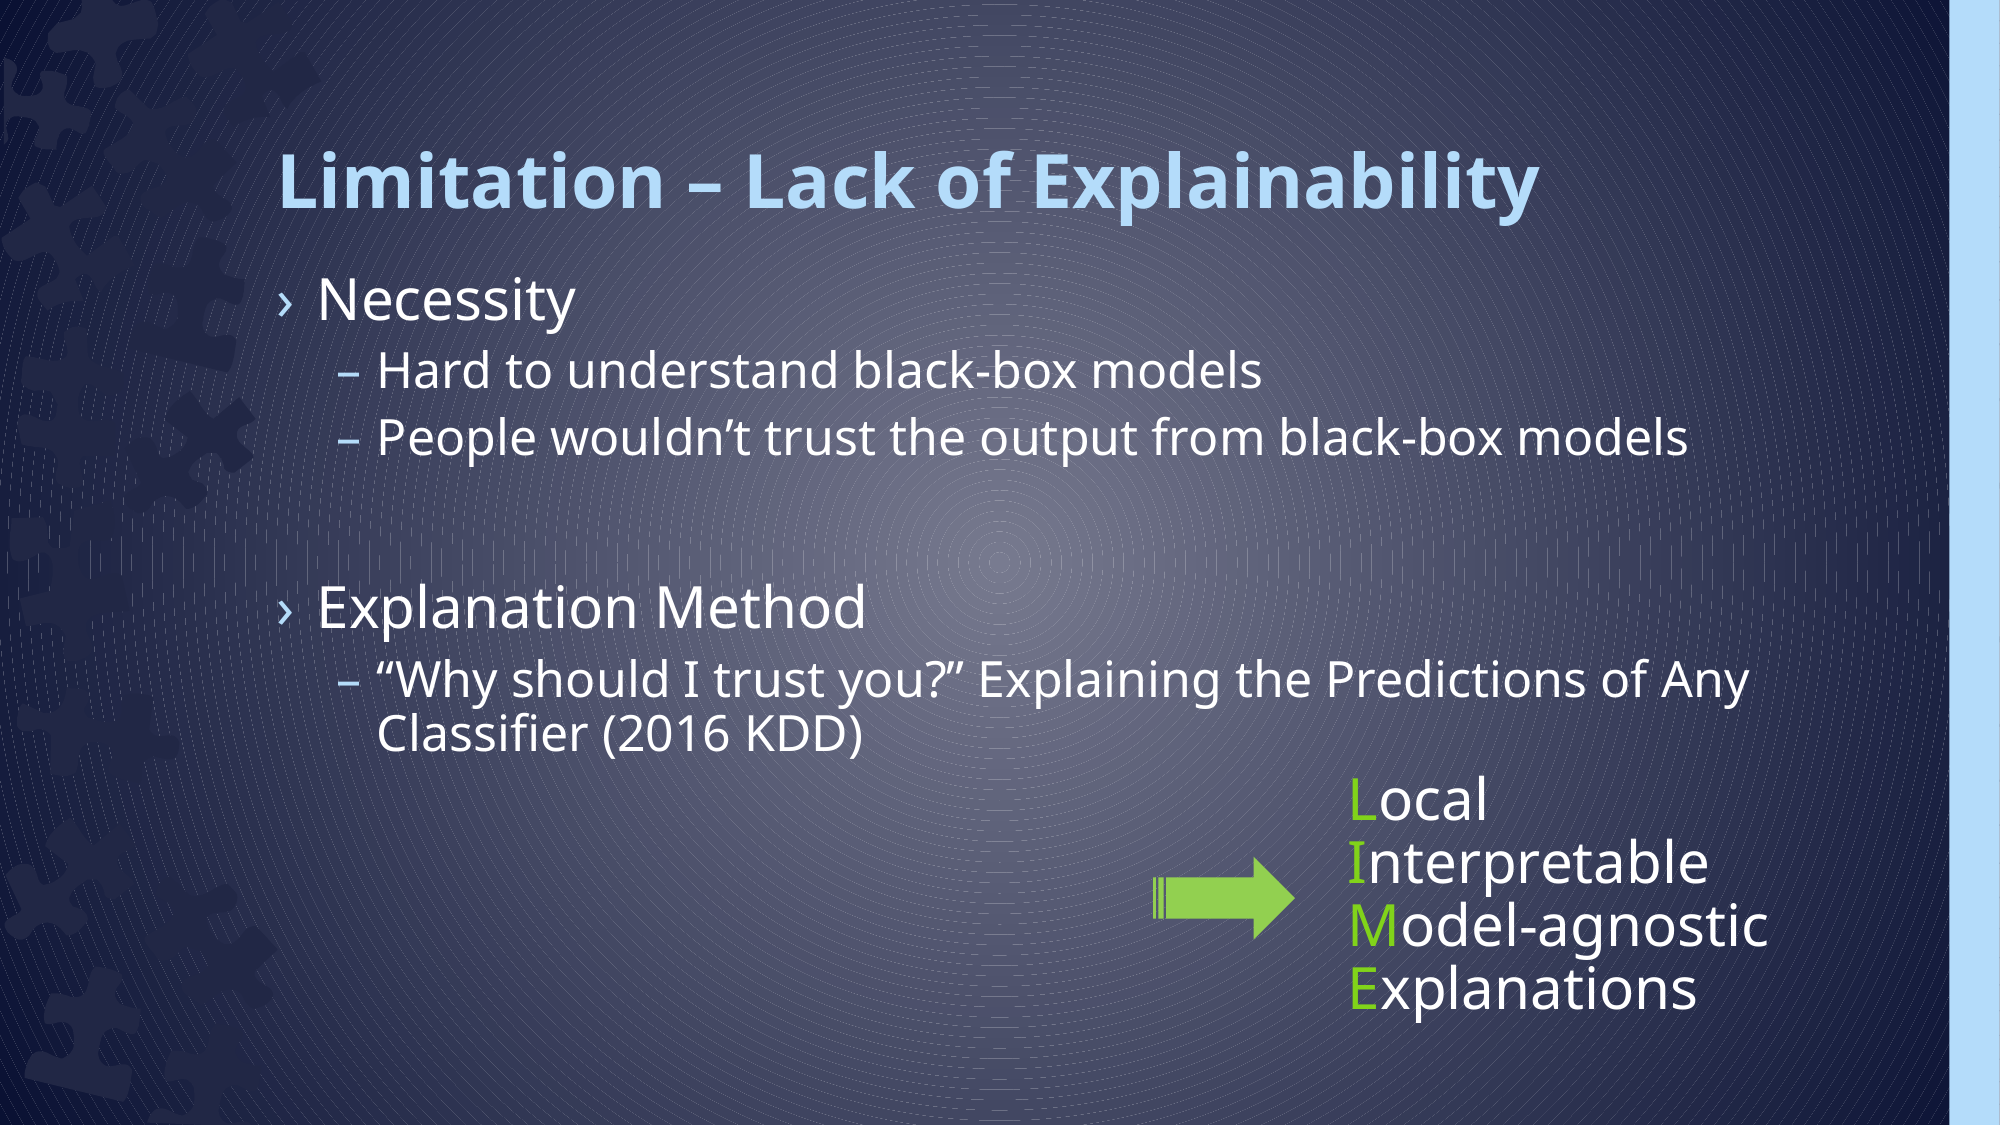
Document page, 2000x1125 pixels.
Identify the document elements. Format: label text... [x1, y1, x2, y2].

text_box [1152, 854, 1297, 942]
text_box Local Interpretable Model-agnostic Explanations [1332, 763, 1785, 1030]
list Necessity Hard to understand black-box models People wouldn’t trust the output from black-box models Explanation Method “Why should I trust you?” Explaining the Predictions of Any Classifier (2016 KDD) [261, 262, 1867, 1013]
title Limitation – Lack of Explainability [261, 29, 1867, 233]
